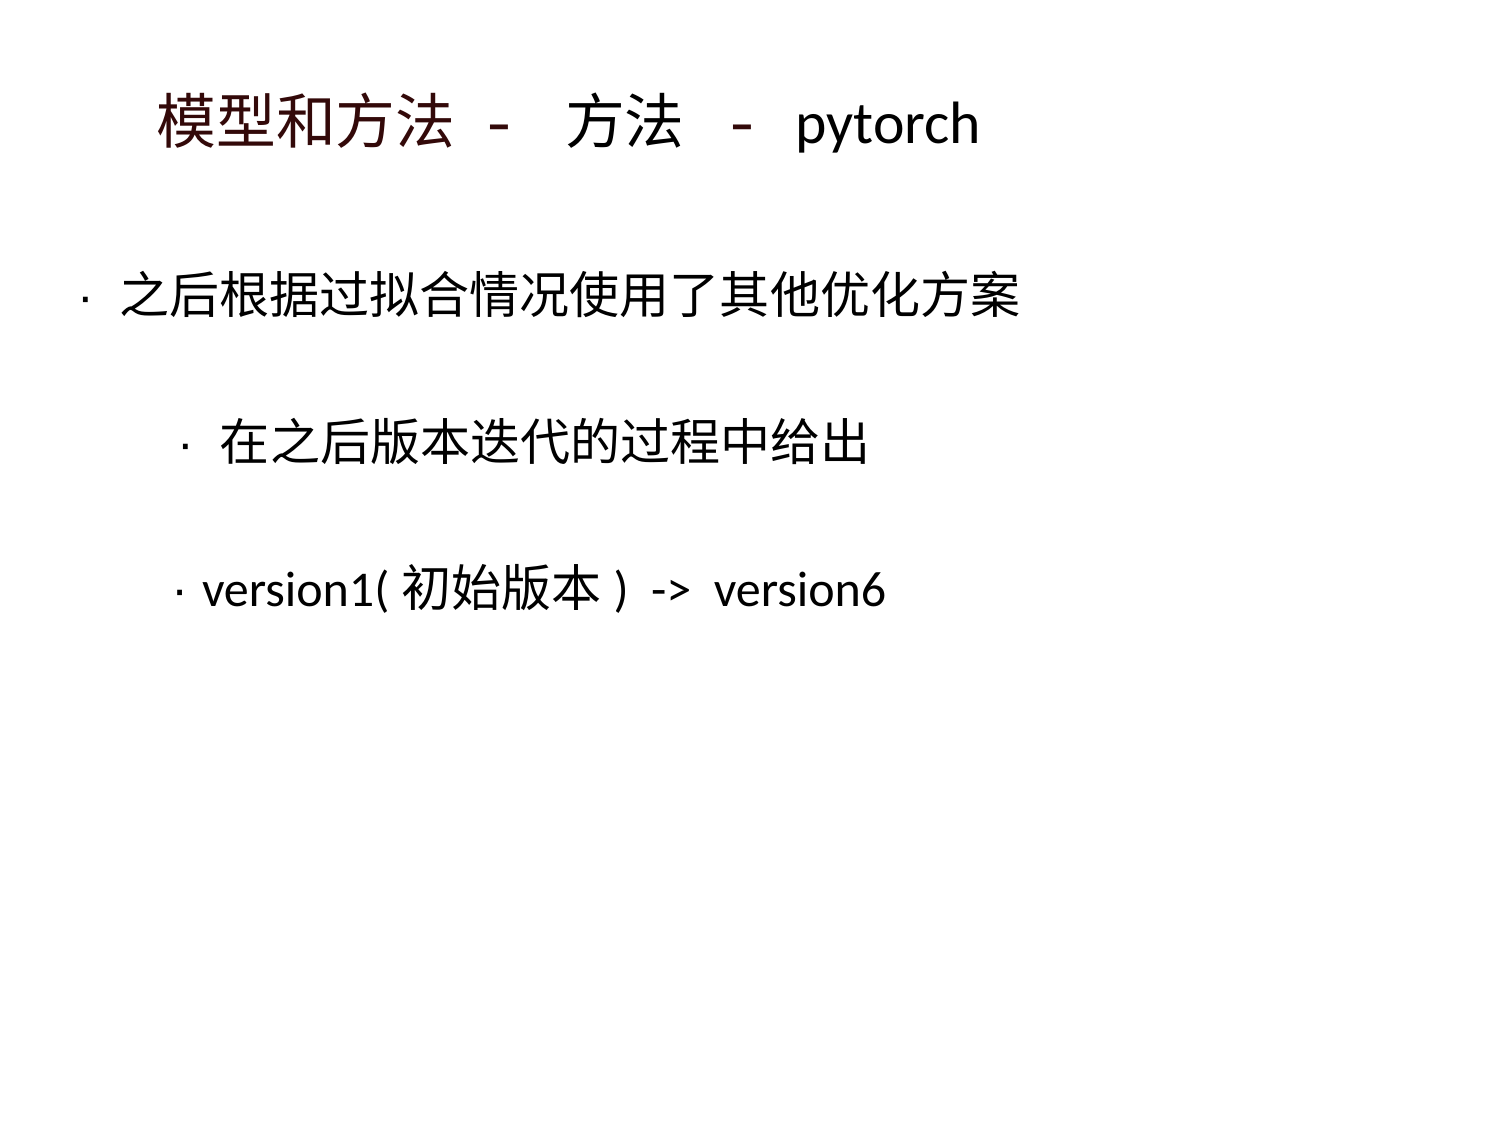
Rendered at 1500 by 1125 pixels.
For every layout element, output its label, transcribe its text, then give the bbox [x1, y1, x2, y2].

text_box · version1(初始版本) -> version6 [156, 549, 902, 625]
title 模型和方法 - 方法 - pytorch [141, 84, 1355, 164]
text_box · 之后根据过拟合情况使用了其他优化方案 [62, 256, 1035, 332]
text_box · 在之后版本迭代的过程中给出 [162, 402, 885, 478]
